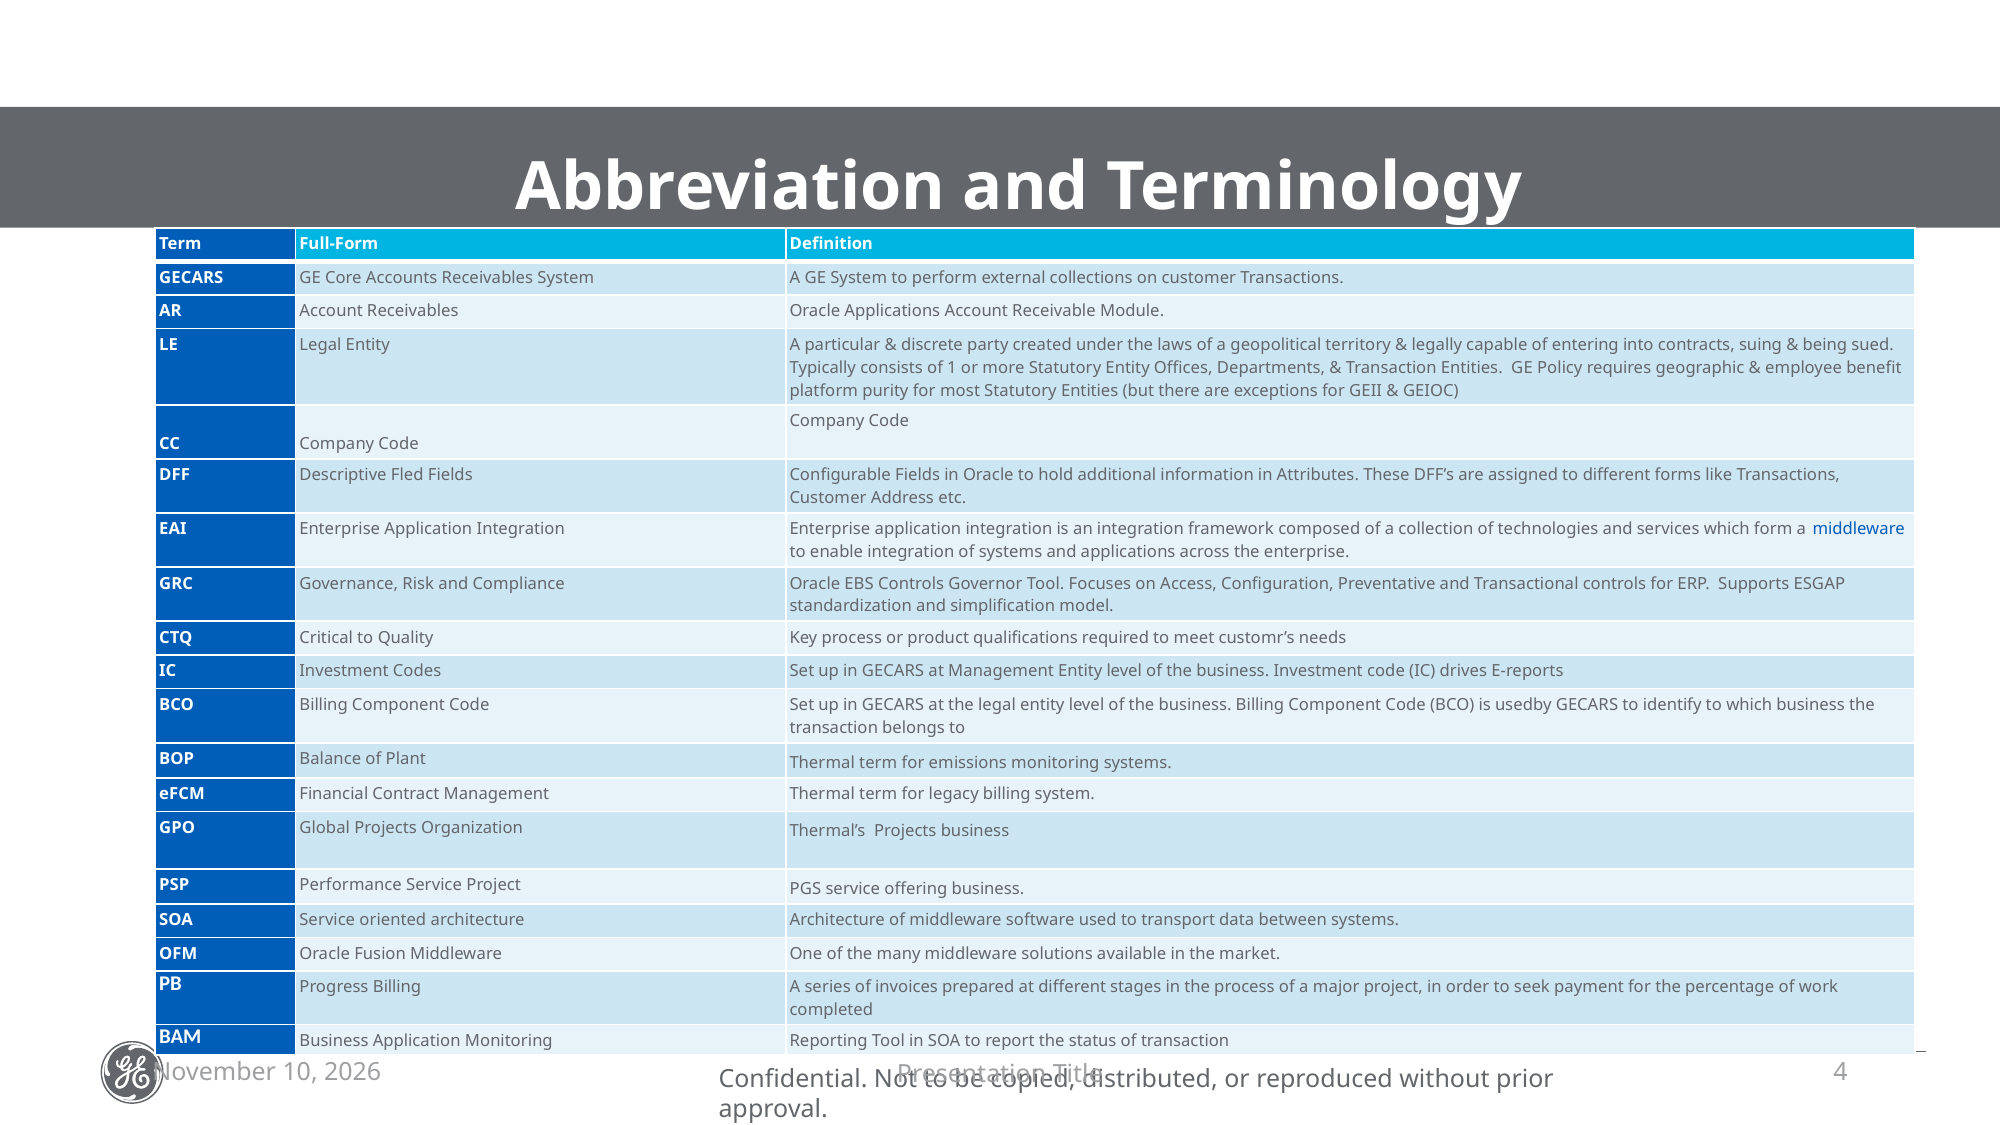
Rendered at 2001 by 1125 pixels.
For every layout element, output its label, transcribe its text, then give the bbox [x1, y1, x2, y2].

table_cell PSP [156, 870, 295, 903]
table_cell DFF [156, 460, 295, 512]
table_cell Enterprise application integration is an integration framework composed of a collection of technologies and services which form a middleware to enable integration of systems and applications across the enterprise. [787, 514, 1914, 566]
table_cell BCO [156, 689, 295, 742]
table_cell BOP [156, 744, 295, 777]
text_box Abbreviation and Terminology [99, 144, 1939, 267]
table_header Full-Form [296, 229, 785, 259]
table_cell GPO [156, 812, 295, 868]
table_cell CC [156, 406, 295, 458]
table_cell GE Core Accounts Receivables System [296, 264, 785, 294]
table_cell A particular & discrete party created under the laws of a geopolitical territory & legally capable of entering into contracts, suing & being sued. Typically consists of 1 or more Statutory Entity Offices, Departments, & Transaction Entities. GE Policy requires geographic & employee benefit platform purity for most Statutory Entities (but there are exceptions for GEII & GEIOC) [787, 329, 1914, 404]
footer Presentation Title [662, 1056, 1338, 1103]
table_cell Financial Contract Management [296, 779, 785, 811]
table_cell Company Code [787, 406, 1914, 458]
table_cell Billing Component Code [296, 689, 785, 742]
table_cell Descriptive Fled Fields [296, 460, 785, 512]
table_cell AR [156, 296, 295, 328]
table_cell GECARS [156, 264, 295, 294]
table_cell IC [156, 656, 295, 688]
table_cell Configurable Fields in Oracle to hold additional information in Attributes. These DFF’s are assigned to different forms like Transactions, Customer Address etc. [787, 460, 1914, 512]
table_cell Performance Service Project [296, 870, 785, 903]
table_cell Oracle Fusion Middleware [296, 938, 785, 970]
table_cell Oracle Applications Account Receivable Module. [787, 296, 1914, 328]
table_cell Investment Codes [296, 656, 785, 688]
table_cell Set up in GECARS at the legal entity level of the business. Billing Component Code (BCO) is usedby GECARS to identify to which business the transaction belongs to [787, 689, 1914, 742]
table_cell Critical to Quality [296, 622, 785, 654]
table_cell Company Code [296, 406, 785, 458]
table_cell LE [156, 329, 295, 404]
table_cell Business Application Monitoring [296, 1025, 785, 1054]
table_cell Governance, Risk and Compliance [296, 568, 785, 620]
table_cell One of the many middleware solutions available in the market. [787, 938, 1914, 970]
table_cell A series of invoices prepared at different stages in the process of a major project, in order to seek payment for the percentage of work completed [787, 972, 1914, 1024]
table_cell Progress Billing [296, 972, 785, 1024]
table_cell Thermal’s Projects business [787, 812, 1914, 868]
table_cell Enterprise Application Integration [296, 514, 785, 566]
table_cell CTQ [156, 622, 295, 654]
table_cell Account Receivables [296, 296, 785, 328]
table_cell OFM [156, 938, 295, 970]
table_cell Key process or product qualifications required to meet customr’s needs [787, 622, 1914, 654]
table_cell Oracle EBS Controls Governor Tool. Focuses on Access, Configuration, Preventative and Transactional controls for ERP. Supports ESGAP standardization and simplification model. [787, 568, 1914, 620]
table_cell Thermal term for emissions monitoring systems. [787, 744, 1914, 777]
table_cell Set up in GECARS at Management Entity level of the business. Investment code (IC) drives E-reports [787, 656, 1914, 688]
table_cell PB [156, 972, 295, 1024]
table_cell Reporting Tool in SOA to report the status of transaction [787, 1025, 1914, 1054]
table_cell eFCM [156, 779, 295, 811]
table_cell BAM [156, 1025, 295, 1054]
table_cell PGS service offering business. [787, 870, 1914, 903]
table_cell Thermal term for legacy billing system. [787, 779, 1914, 811]
table_cell GRC [156, 568, 295, 620]
table_cell EAI [156, 514, 295, 566]
slide_number 4 [1412, 1056, 1863, 1103]
table_header Definition [787, 229, 1914, 259]
table_cell Global Projects Organization [296, 812, 785, 868]
text_box [0, 106, 2000, 228]
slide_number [137, 1042, 588, 1103]
table_cell Legal Entity [296, 329, 785, 404]
table_cell Service oriented architecture [296, 905, 785, 937]
table_cell SOA [156, 905, 295, 937]
table_header Term [156, 229, 295, 259]
table_cell Balance of Plant [296, 744, 785, 777]
table_cell Architecture of middleware software used to transport data between systems. [787, 905, 1914, 937]
table_cell A GE System to perform external collections on customer Transactions. [787, 264, 1914, 294]
